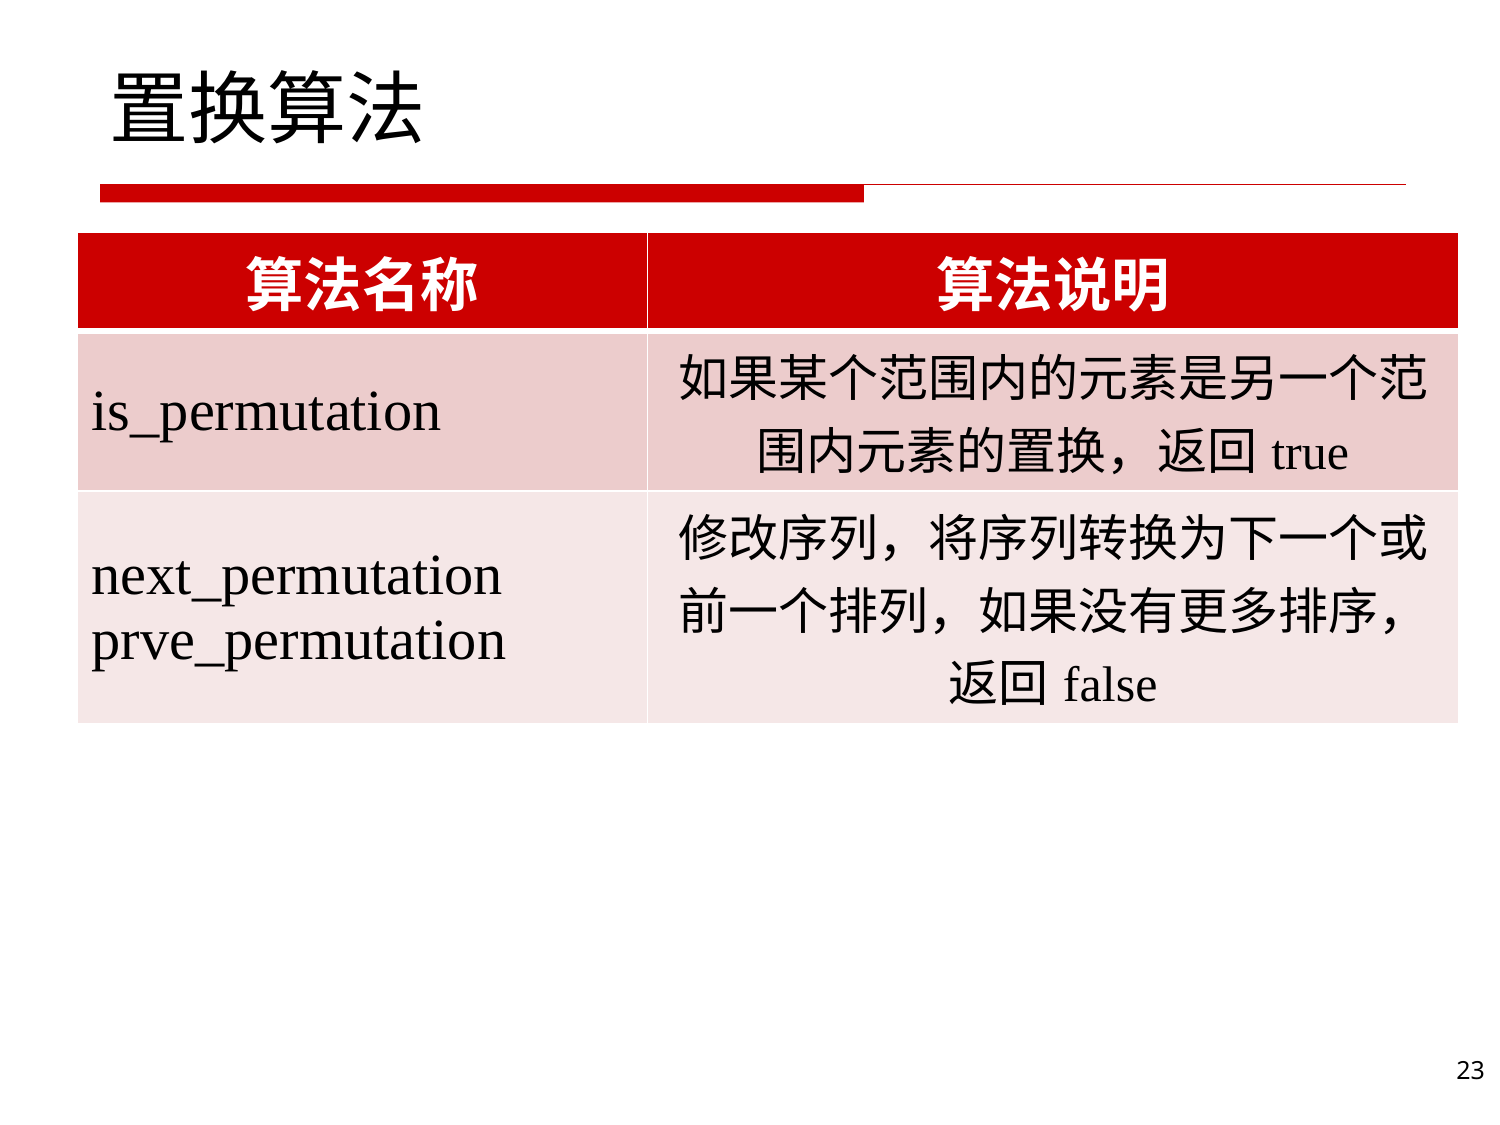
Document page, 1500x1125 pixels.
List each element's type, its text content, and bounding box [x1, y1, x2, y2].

table_cell next_permutation prve_permutation [78, 492, 647, 723]
title 置换算法 [94, 50, 1407, 161]
table_cell 修改序列，将序列转换为下一个或前一个排列，如果没有更多排序，返回false [648, 492, 1458, 723]
table_header 算法名称 [78, 233, 647, 328]
table_cell is_permutation [78, 334, 647, 490]
table_cell 如果某个范围内的元素是另一个范围内元素的置换，返回true [648, 334, 1458, 490]
footer 23 [1179, 1046, 1500, 1125]
table_header 算法说明 [648, 233, 1458, 328]
